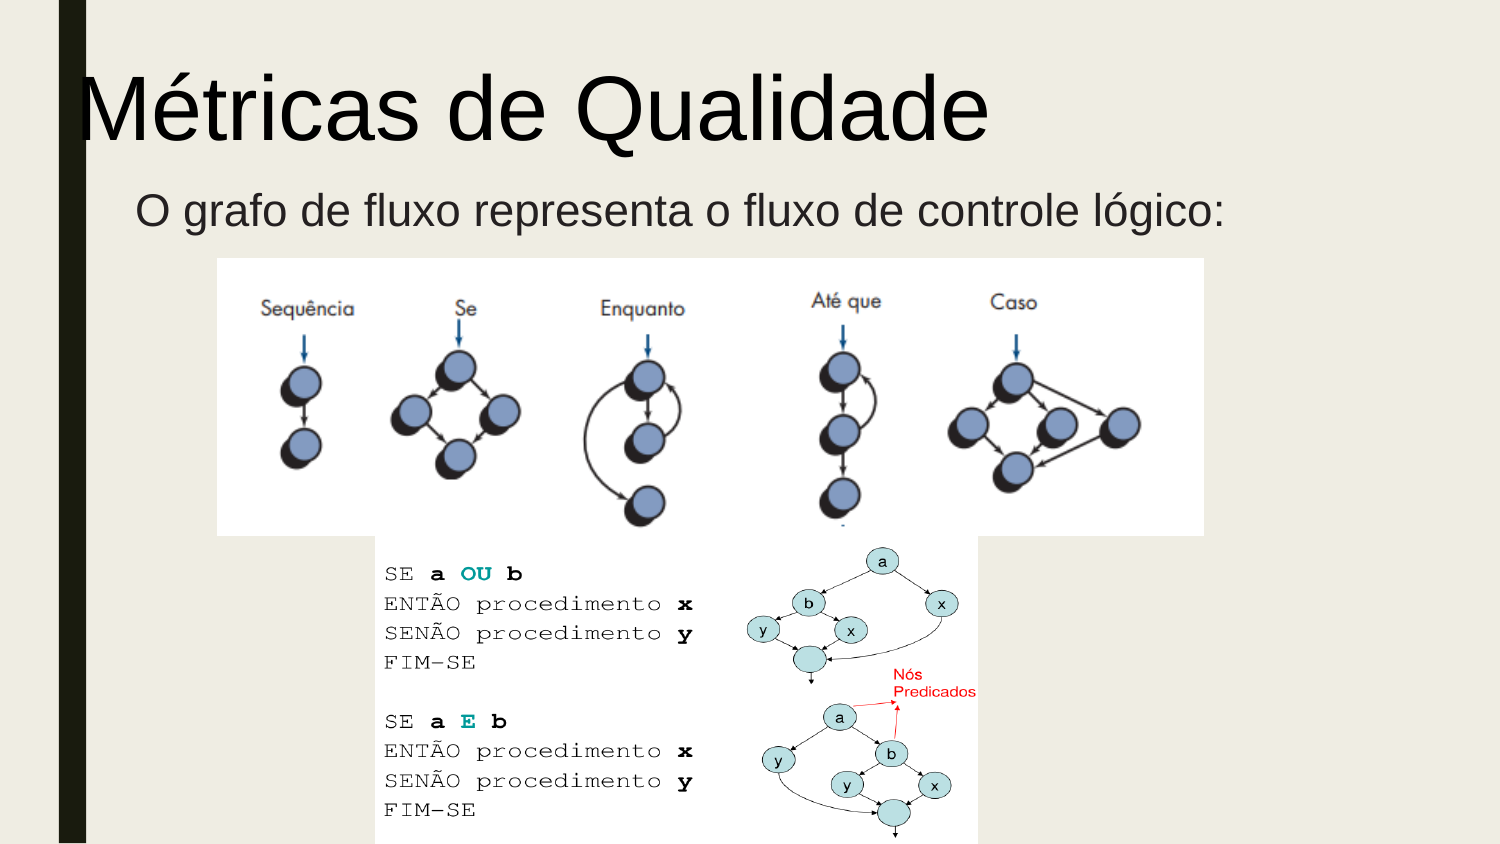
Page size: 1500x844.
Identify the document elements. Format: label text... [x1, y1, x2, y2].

text_box O grafo de fluxo representa o fluxo de controle lógico: [120, 175, 1358, 338]
text_box Métricas de Qualidade [74, 33, 1425, 175]
picture [217, 258, 1204, 844]
